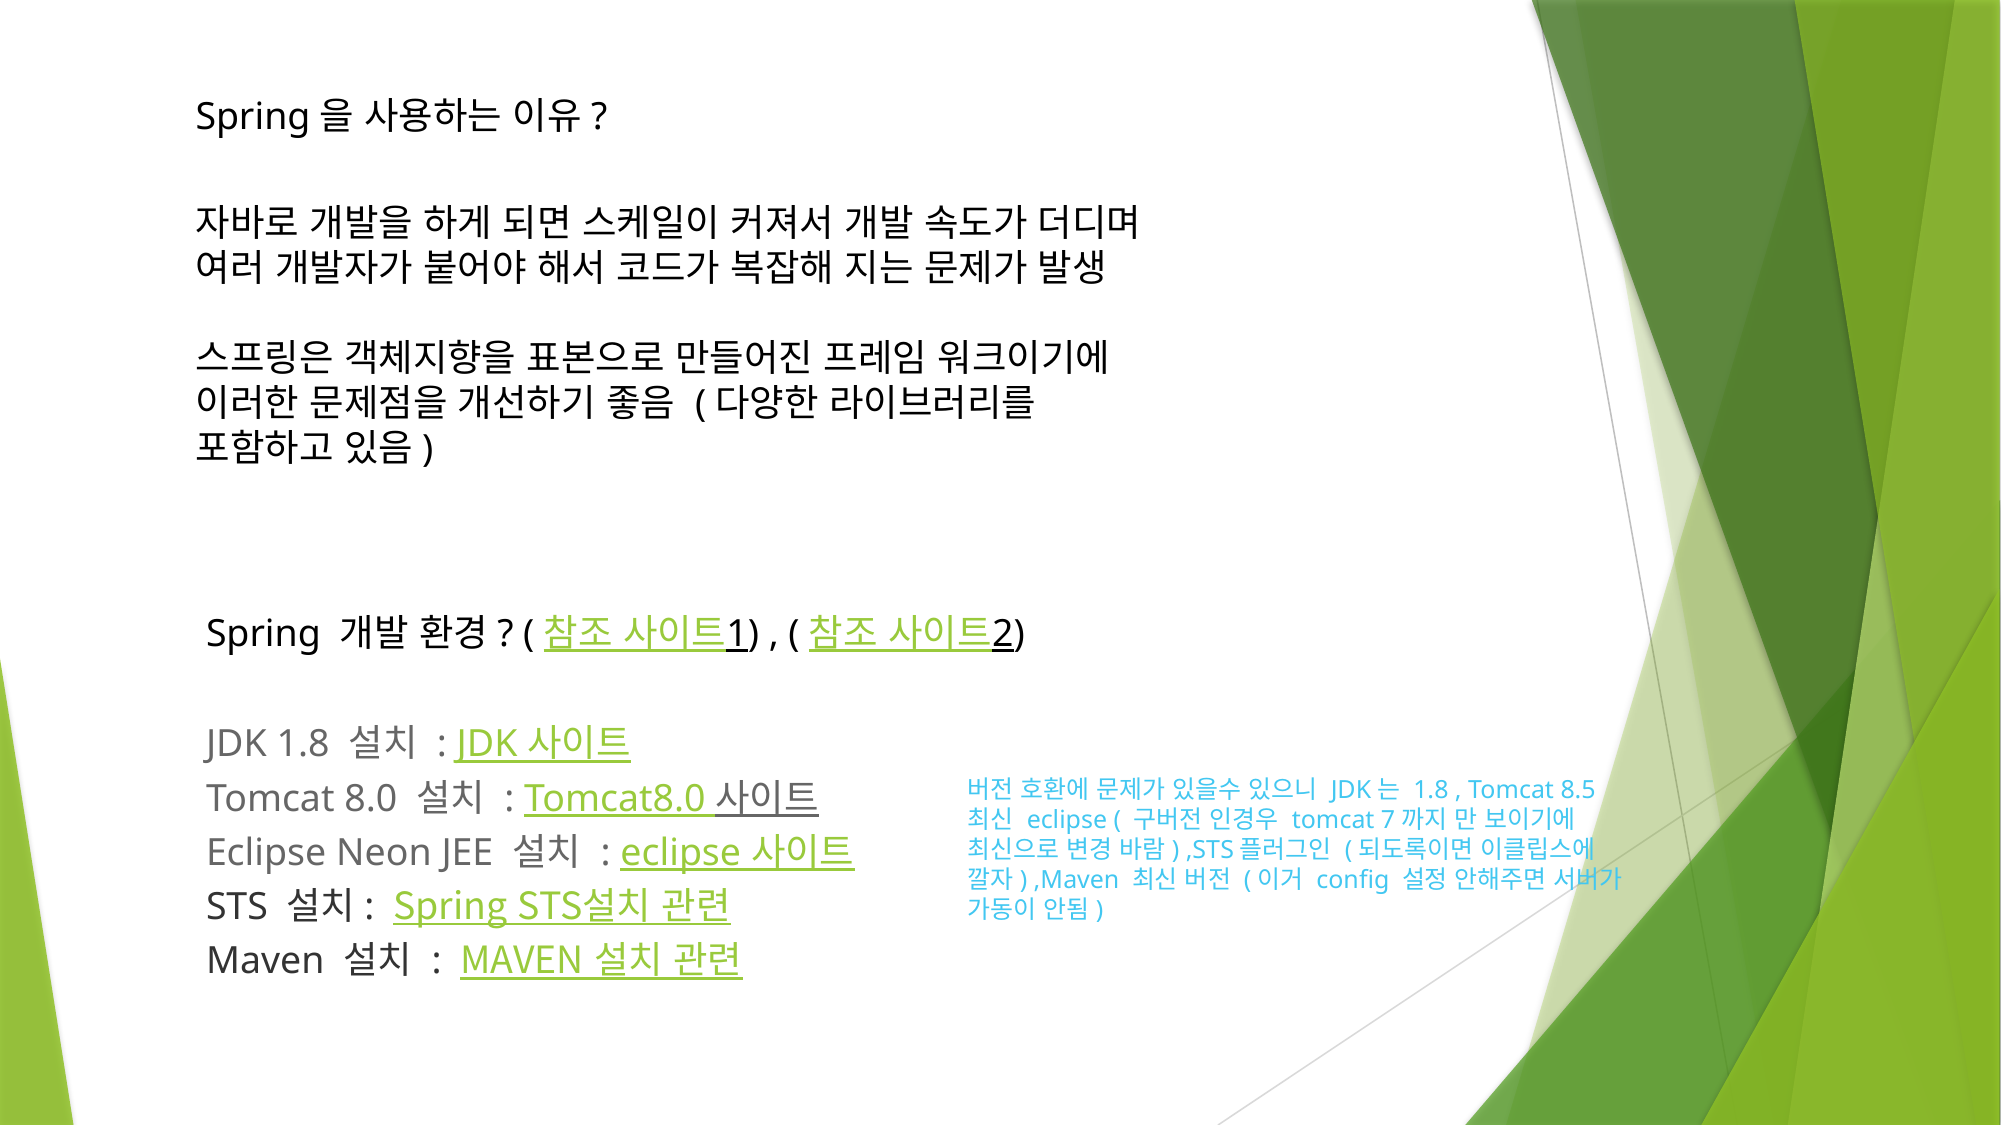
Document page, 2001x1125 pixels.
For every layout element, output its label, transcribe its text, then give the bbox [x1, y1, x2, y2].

text_box 버전 호환에 문제가 있을수 있으니 JDK는 1.8 , Tomcat 8.5 최신 eclipse ( 구버전 인경우 tomcat 7까지 만 보이기에 최신으로 변경 바람) ,STS플러그인 (되도록이면 이클립스에 깔자) ,Maven 최신 버전 (이거 config 설정 안해주면 서버가 가동이 안됨) [953, 766, 1651, 931]
text_box Spring을 사용하는 이유? [180, 84, 626, 145]
text_box 자바로 개발을 하게 되면 스케일이 커져서 개발 속도가 더디며 여러 개발자가 붙어야 해서 코드가 복잡해 지는 문제가 발생 스프링은 객체지향을 표본으로 만들어진 프레임 워크이기에 이러한 문제점을 개선하기 좋음 (다양한 라이브러리를 포함하고 있음) [180, 191, 1181, 477]
text_box Spring 개발 환경? (참조 사이트1) , (참조 사이트2) [191, 601, 1136, 671]
text_box JDK 1.8 설치 : JDK 사이트 Tomcat 8.0 설치 : Tomcat8.0 사이트 Eclipse Neon JEE 설치 : eclipse 사이트 STS 설치: Spring STS설치 관련 Maven 설치 : MAVEN 설치 관련 [191, 711, 1199, 999]
